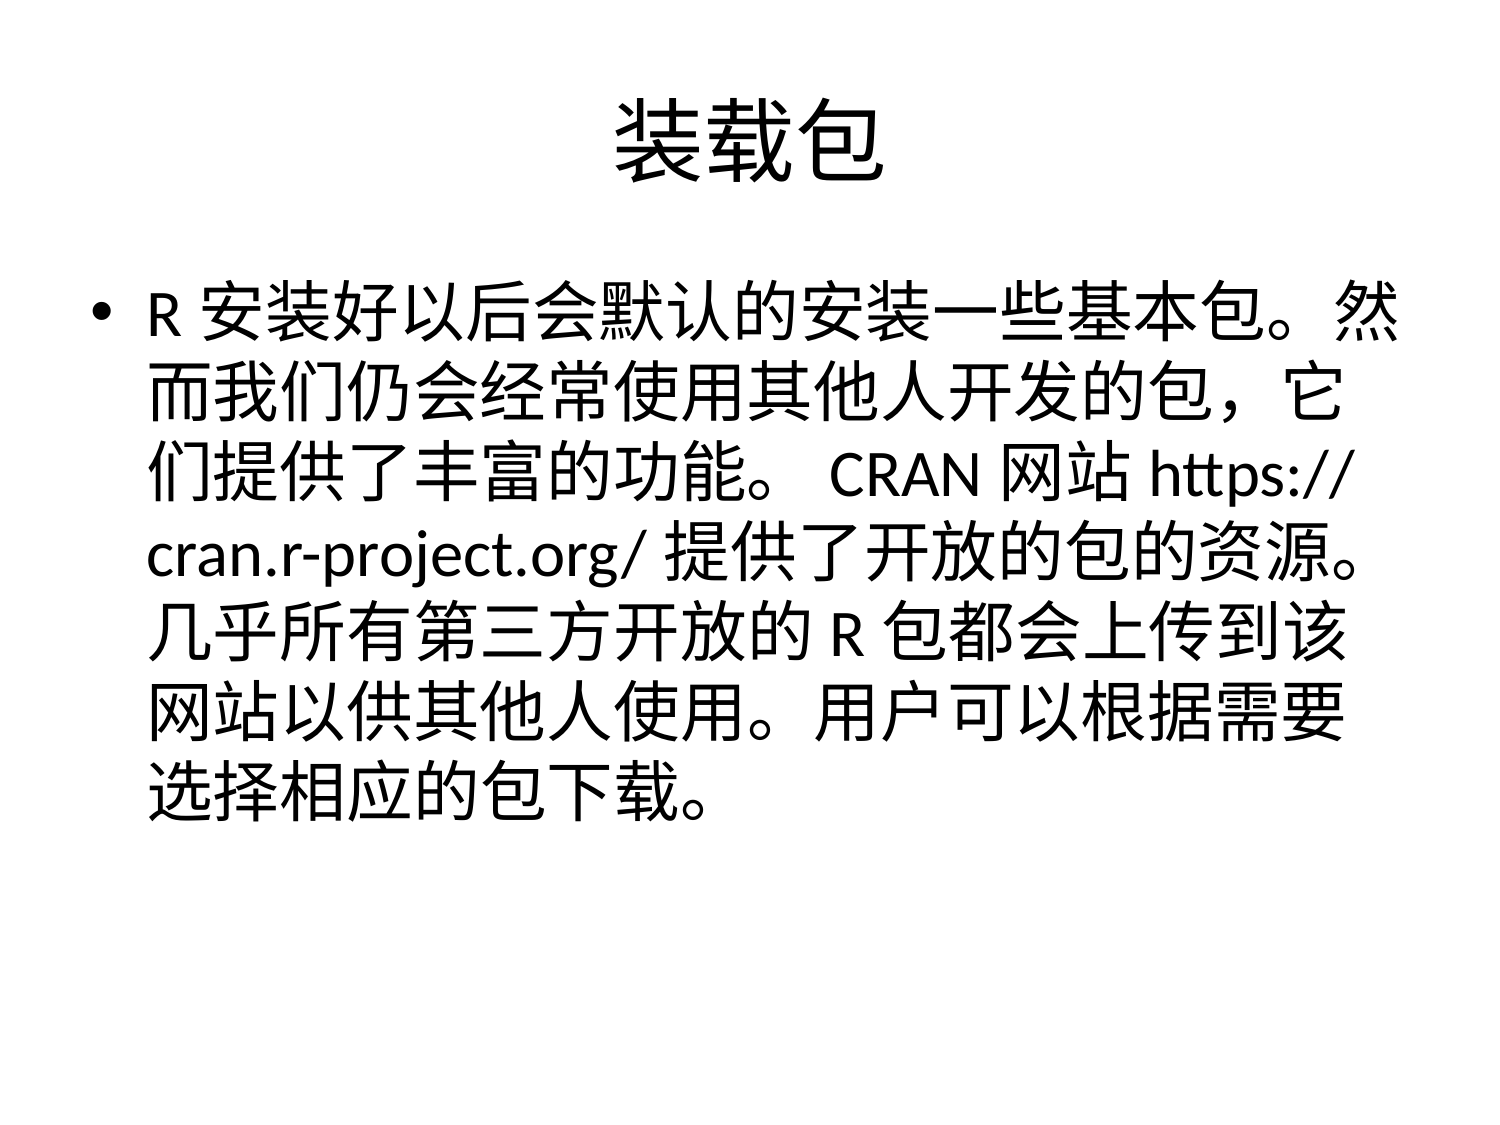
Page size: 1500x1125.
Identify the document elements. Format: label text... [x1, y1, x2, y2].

list R安装好以后会默认的安装一些基本包。然而我们仍会经常使用其他人开发的包，它们提供了丰富的功能。CRAN网站https://cran.r-project.org/提供了开放的包的资源。几乎所有第三方开放的R包都会上传到该网站以供其他人使用。用户可以根据需要选择相应的包下载。 [75, 262, 1425, 1005]
title 装载包 [75, 45, 1425, 233]
